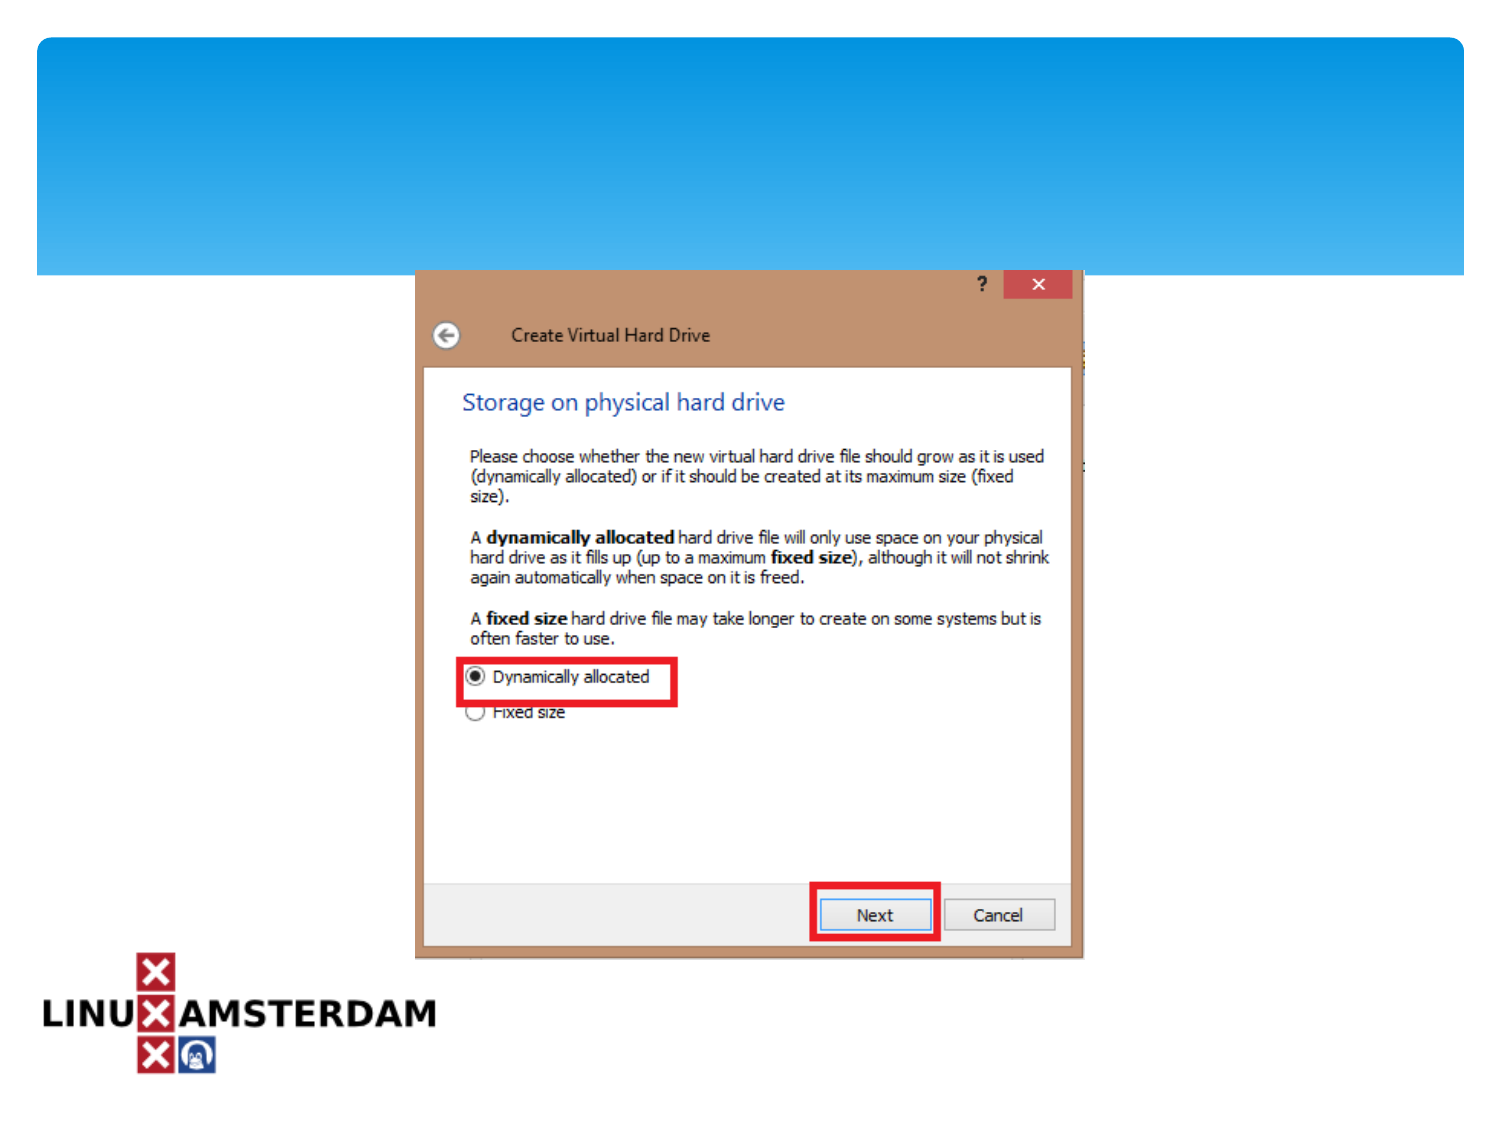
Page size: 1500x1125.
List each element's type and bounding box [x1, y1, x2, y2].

text_box [75, 55, 1425, 261]
picture [41, 270, 1086, 1125]
